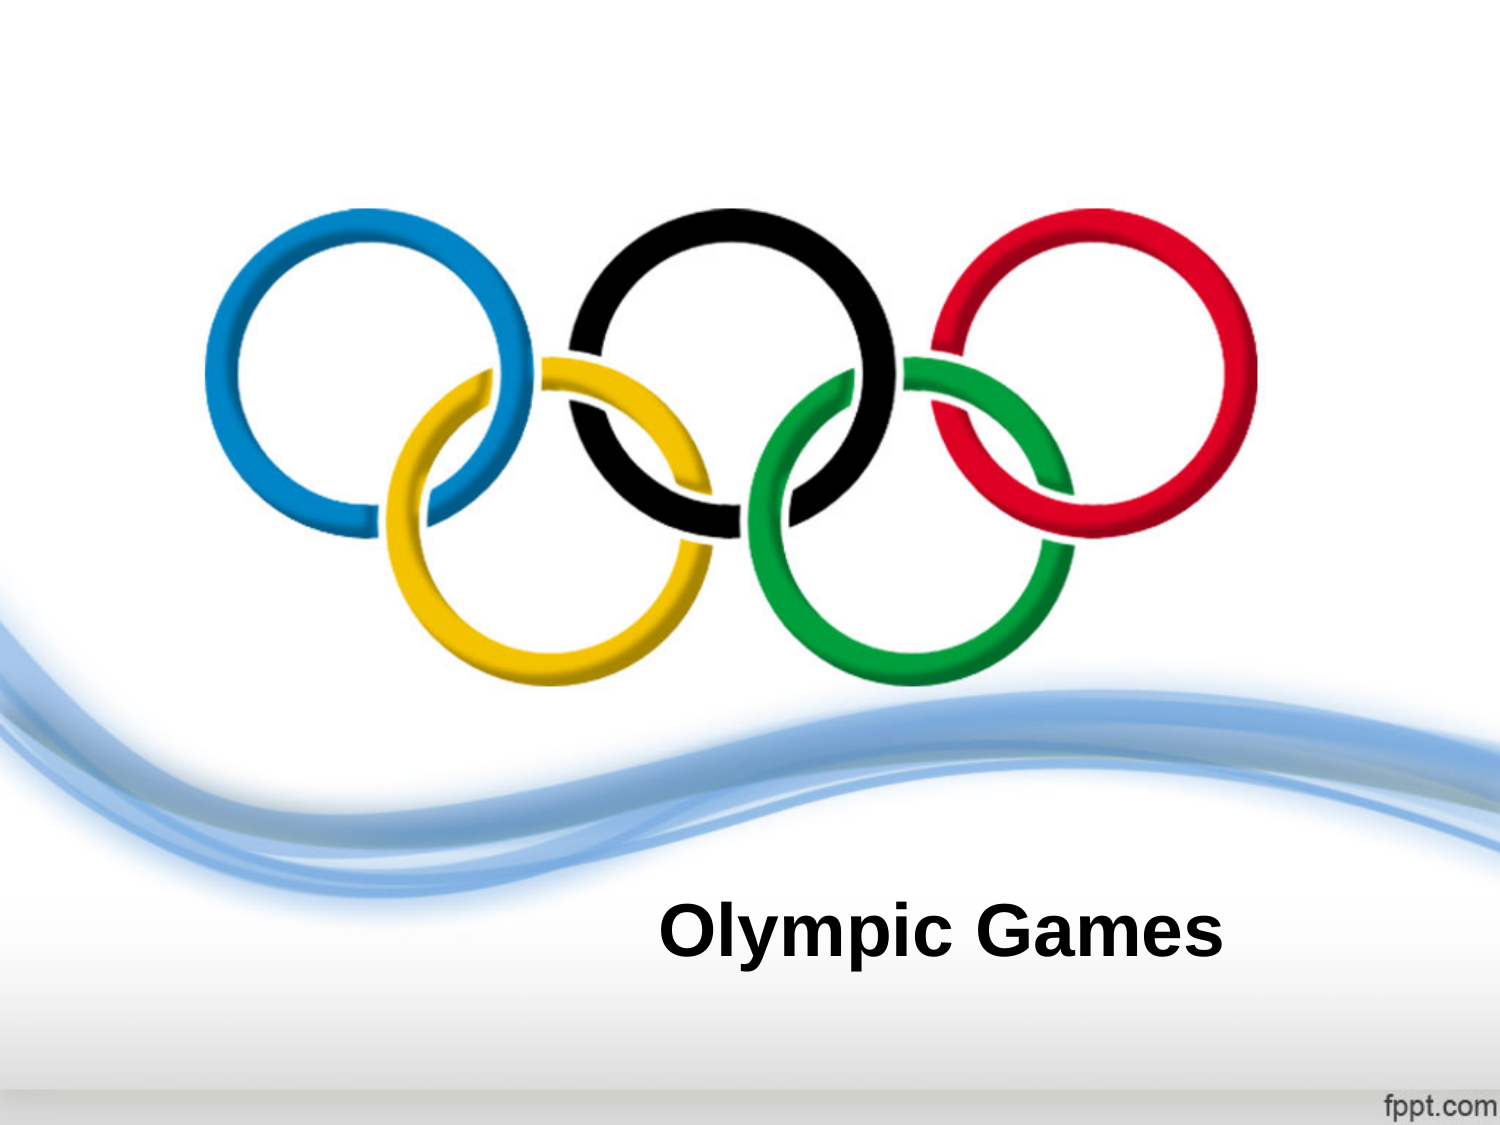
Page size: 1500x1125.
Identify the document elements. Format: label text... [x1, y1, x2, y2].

picture [0, 0, 1500, 1125]
title Olympic Games [643, 881, 1347, 971]
